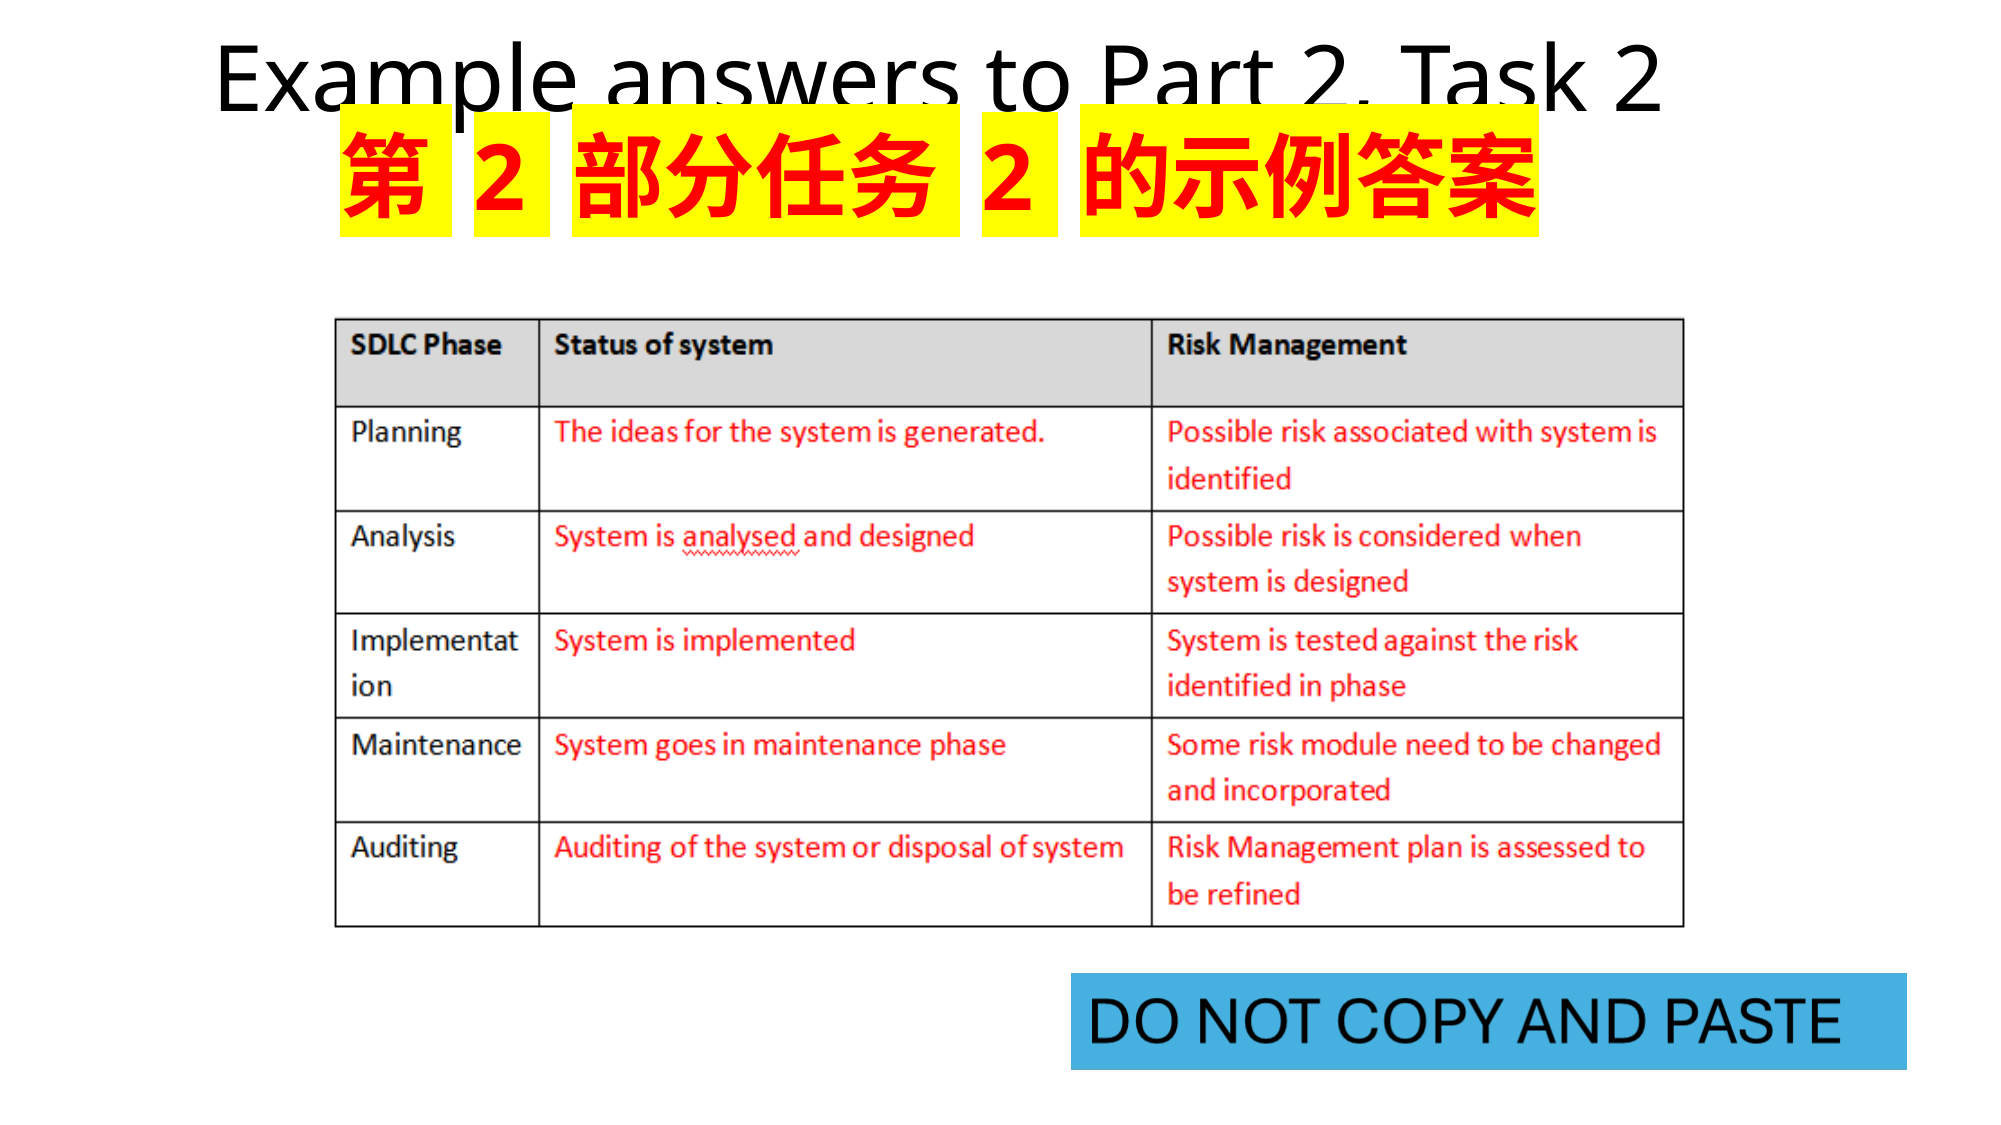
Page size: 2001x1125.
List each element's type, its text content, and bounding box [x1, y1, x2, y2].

title Example answers to Part 2, Task 2 第 2 部分任务 2 的示例答案 [32, 22, 1847, 240]
picture [289, 299, 1711, 963]
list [1046, 961, 1908, 1104]
